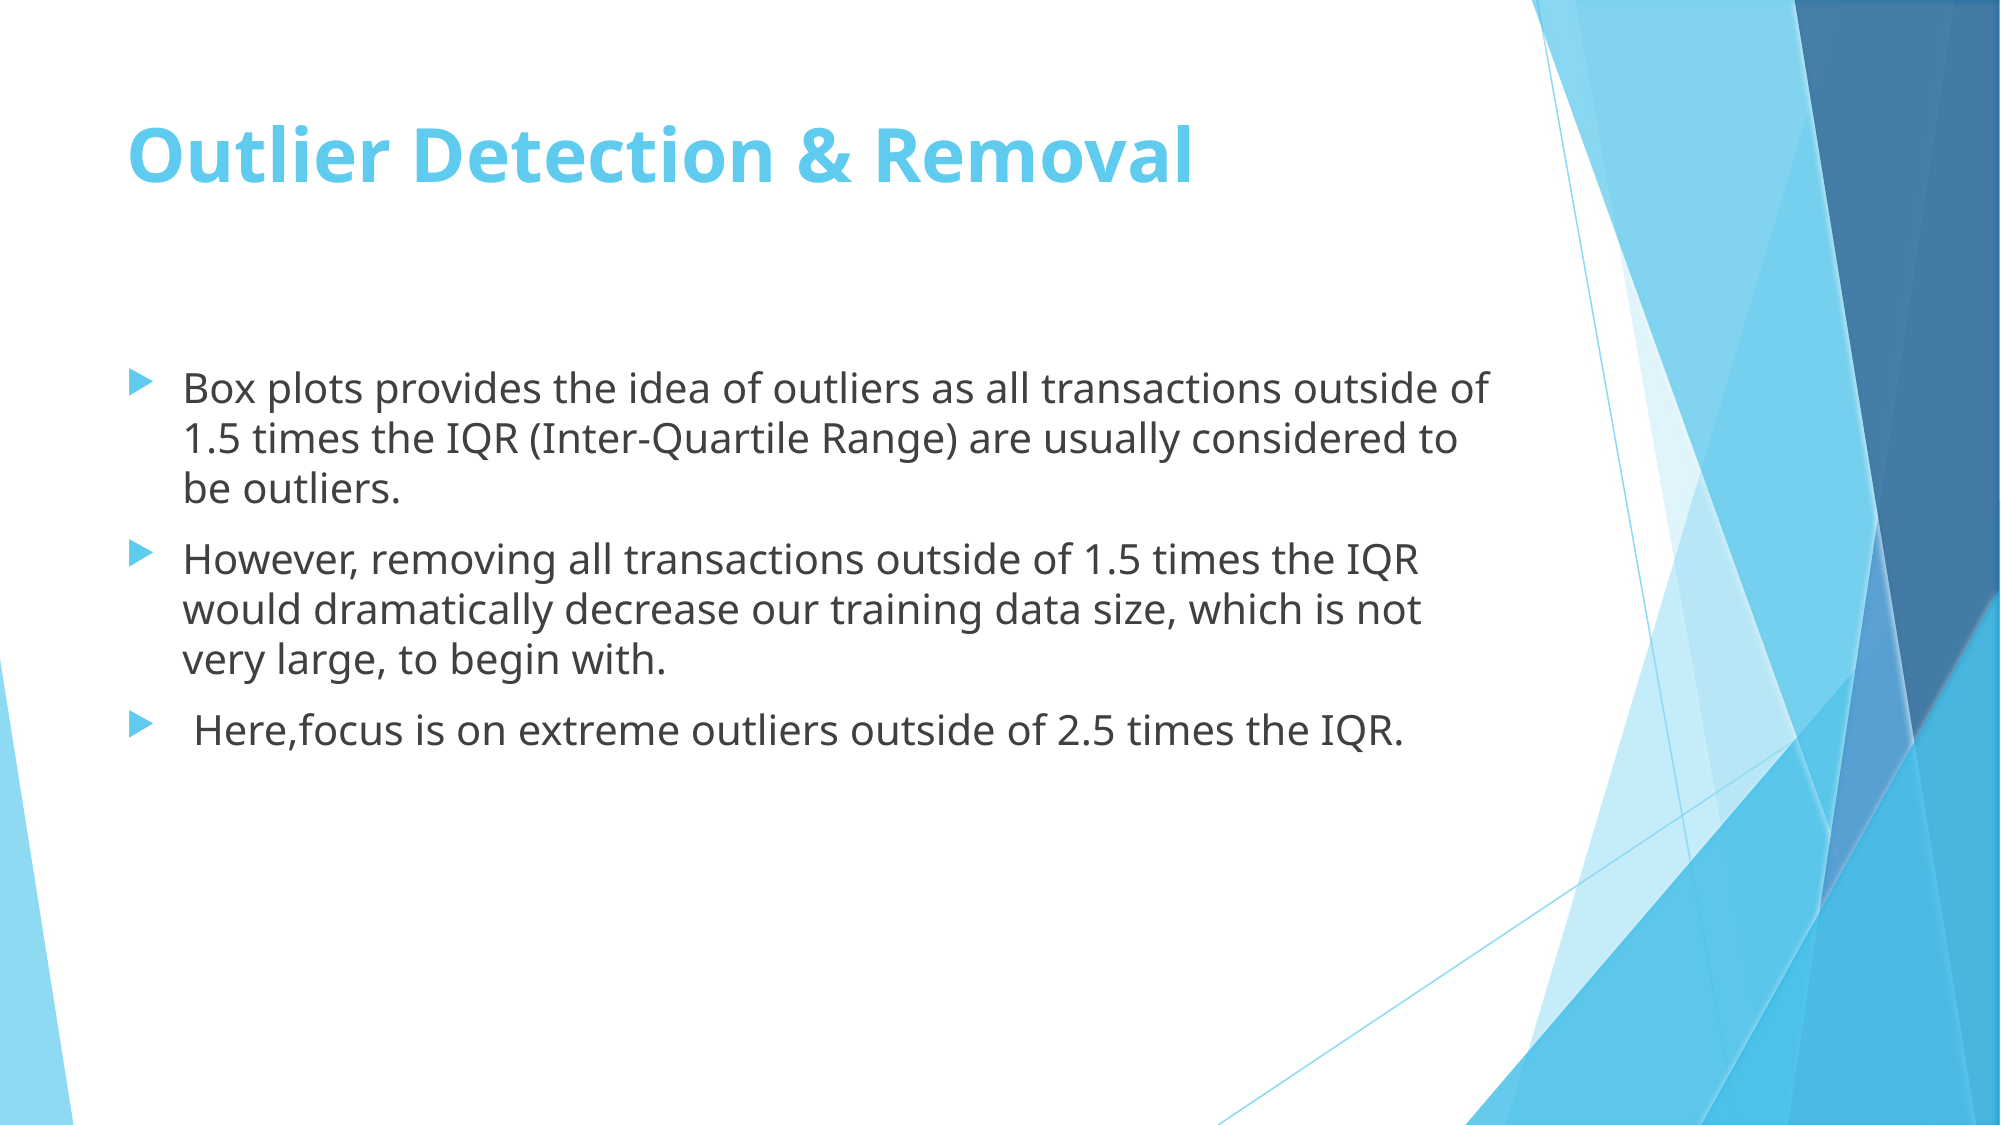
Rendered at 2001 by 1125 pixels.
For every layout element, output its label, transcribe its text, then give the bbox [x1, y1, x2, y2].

list Box plots provides the idea of outliers as all transactions outside of 1.5 times the IQR (Inter-Quartile Range) are usually considered to be outliers. However, removing all transactions outside of 1.5 times the IQR would dramatically decrease our training data size, which is not very large, to begin with. Here,focus is on extreme outliers outside of 2.5 times the IQR. [111, 354, 1522, 992]
title Outlier Detection & Removal [111, 99, 1522, 317]
